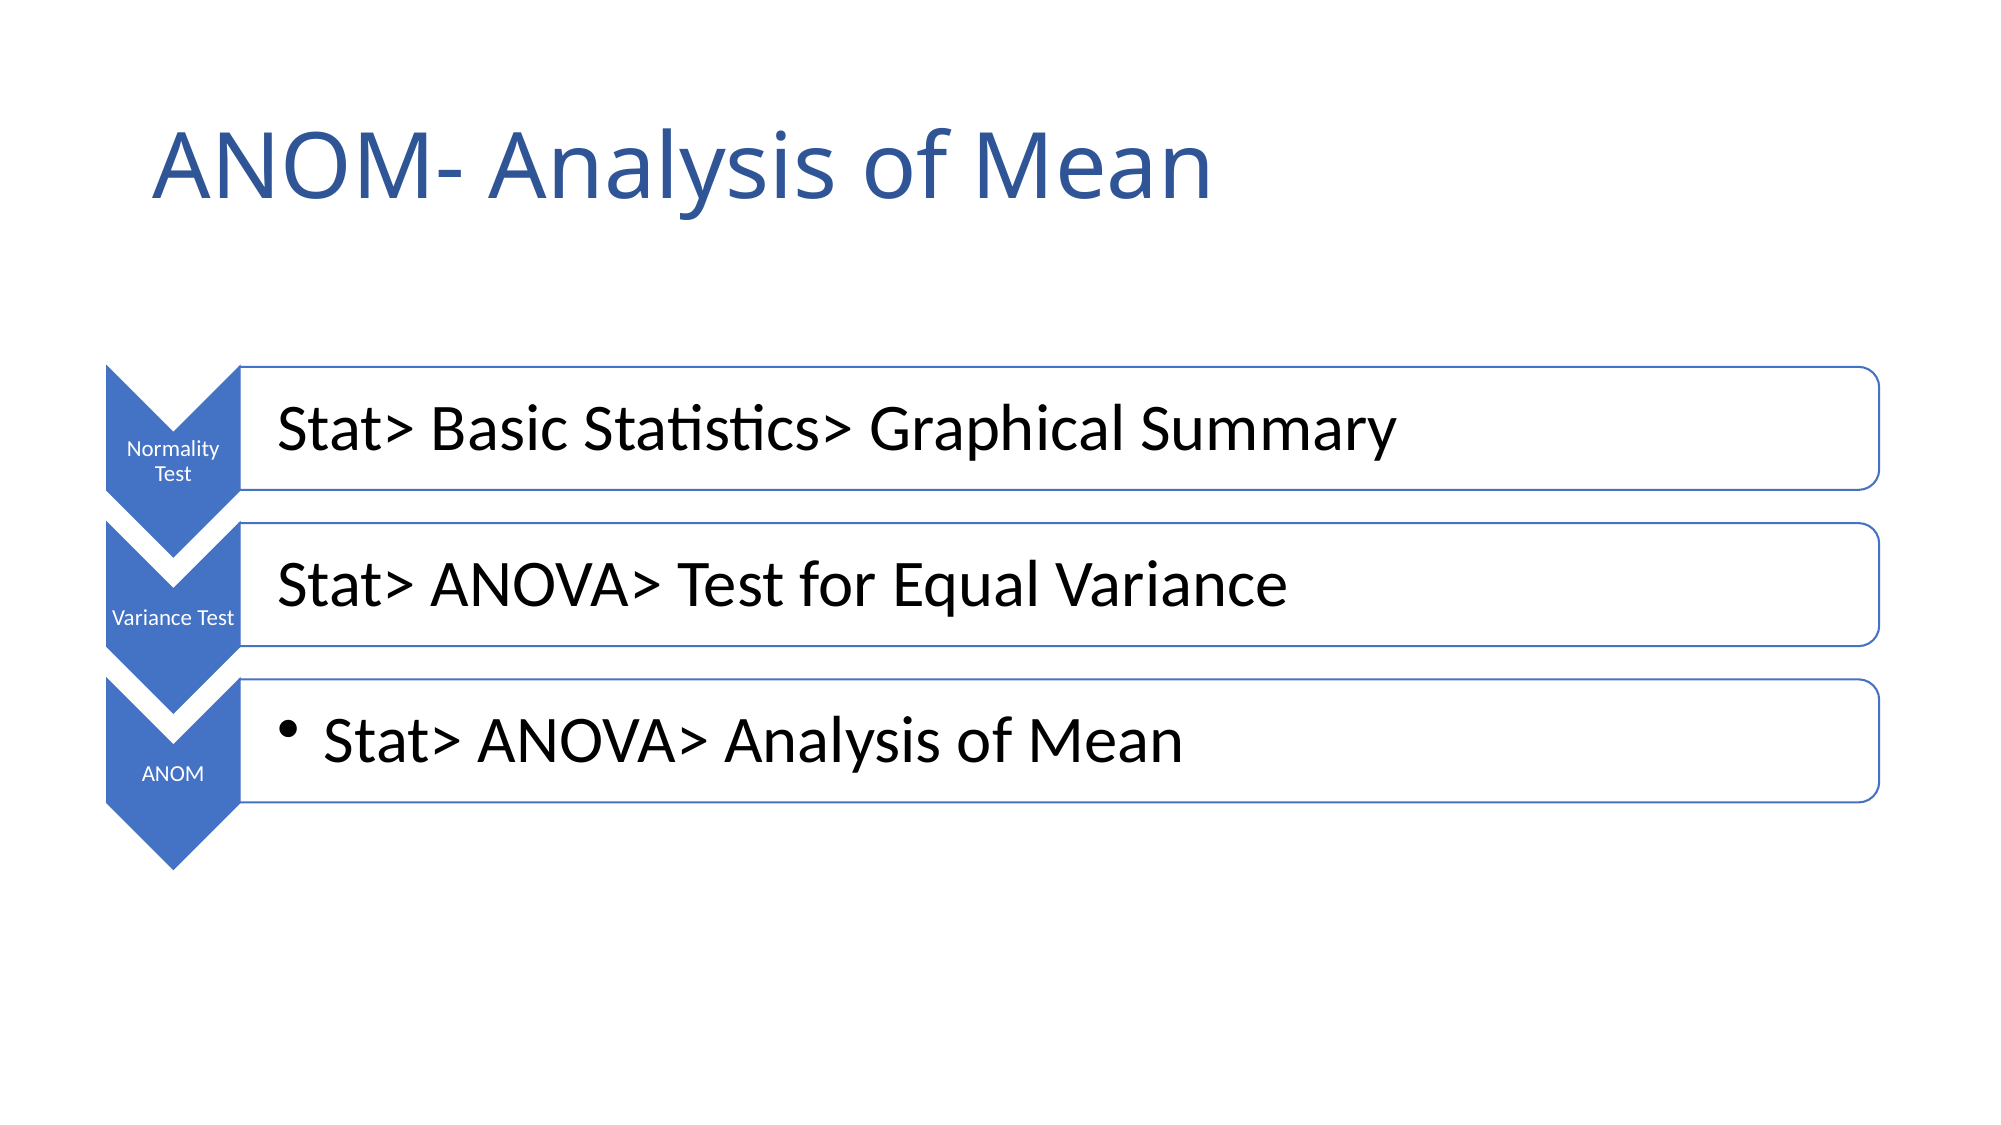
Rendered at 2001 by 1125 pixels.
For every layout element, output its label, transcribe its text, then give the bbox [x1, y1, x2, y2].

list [107, 366, 1880, 870]
title ANOM- Analysis of Mean [137, 59, 1863, 278]
